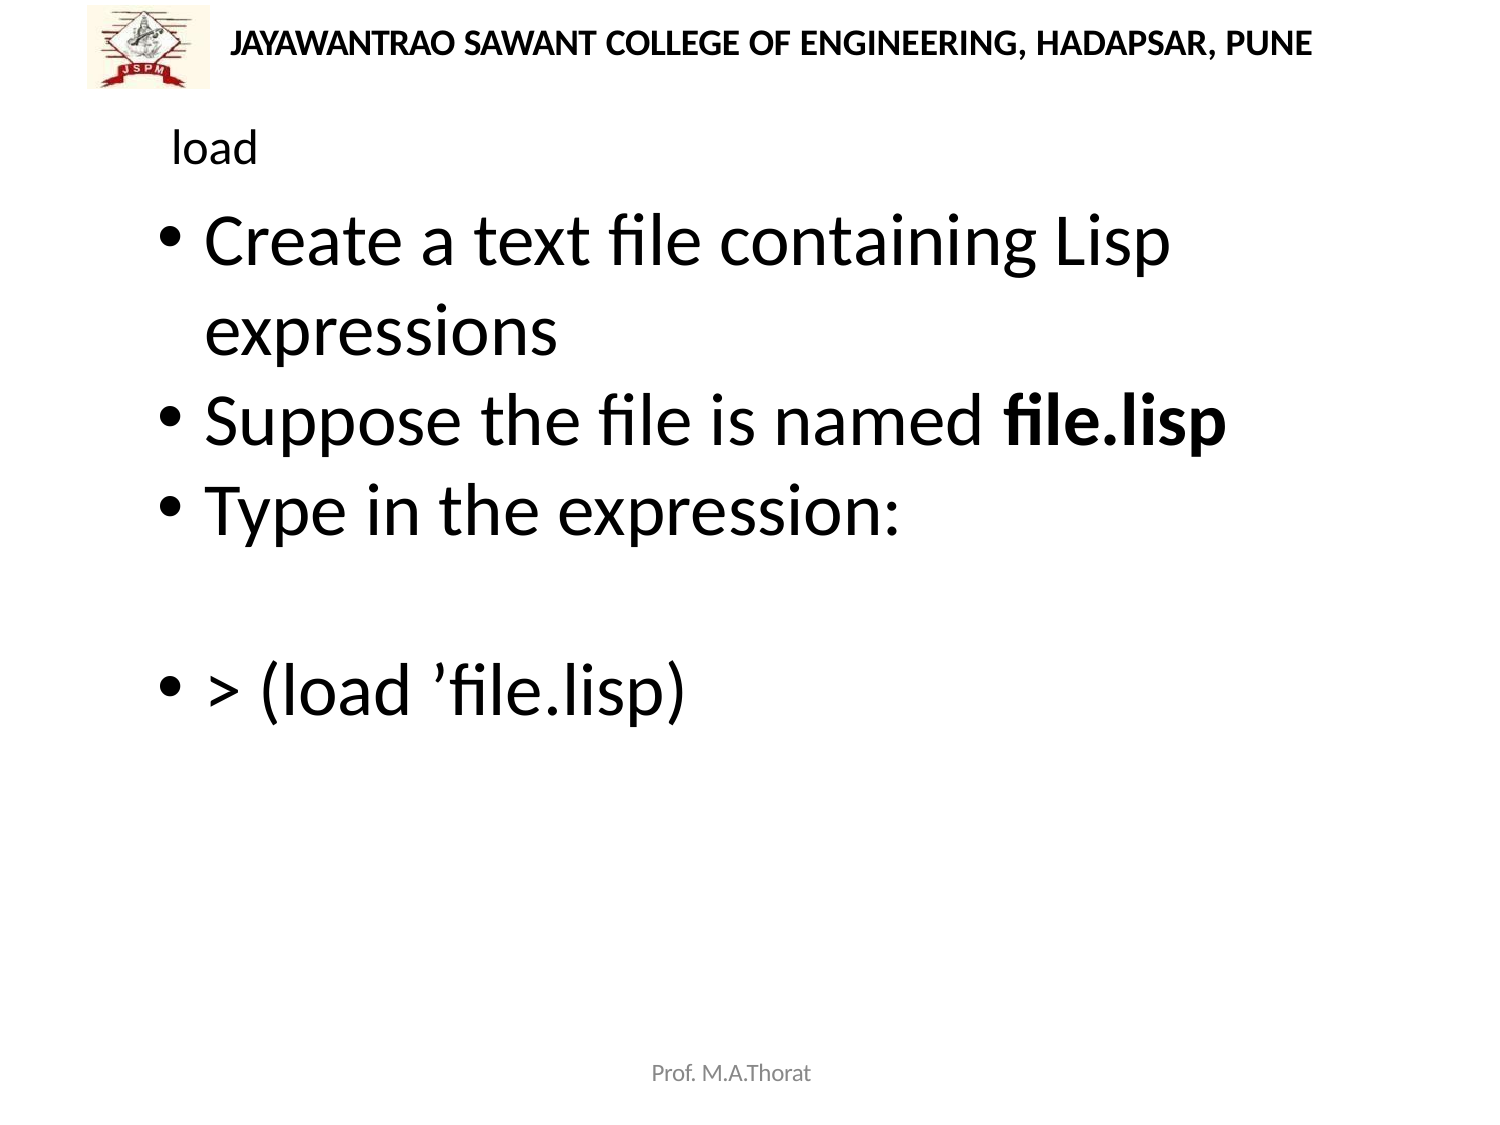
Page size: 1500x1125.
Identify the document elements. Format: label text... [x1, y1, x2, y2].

picture [87, 5, 210, 89]
text_box load [156, 107, 275, 183]
footer Prof. M.A.Thorat [649, 1060, 851, 1090]
text_box Create a text file containing Lisp expressions Suppose the file is named file.lisp Type in the expression: > (load ’file.lisp) [142, 183, 1424, 739]
text_box JAYAWANTRAO SAWANT COLLEGE OF ENGINEERING, HADAPSAR, PUNE [228, 15, 1333, 63]
